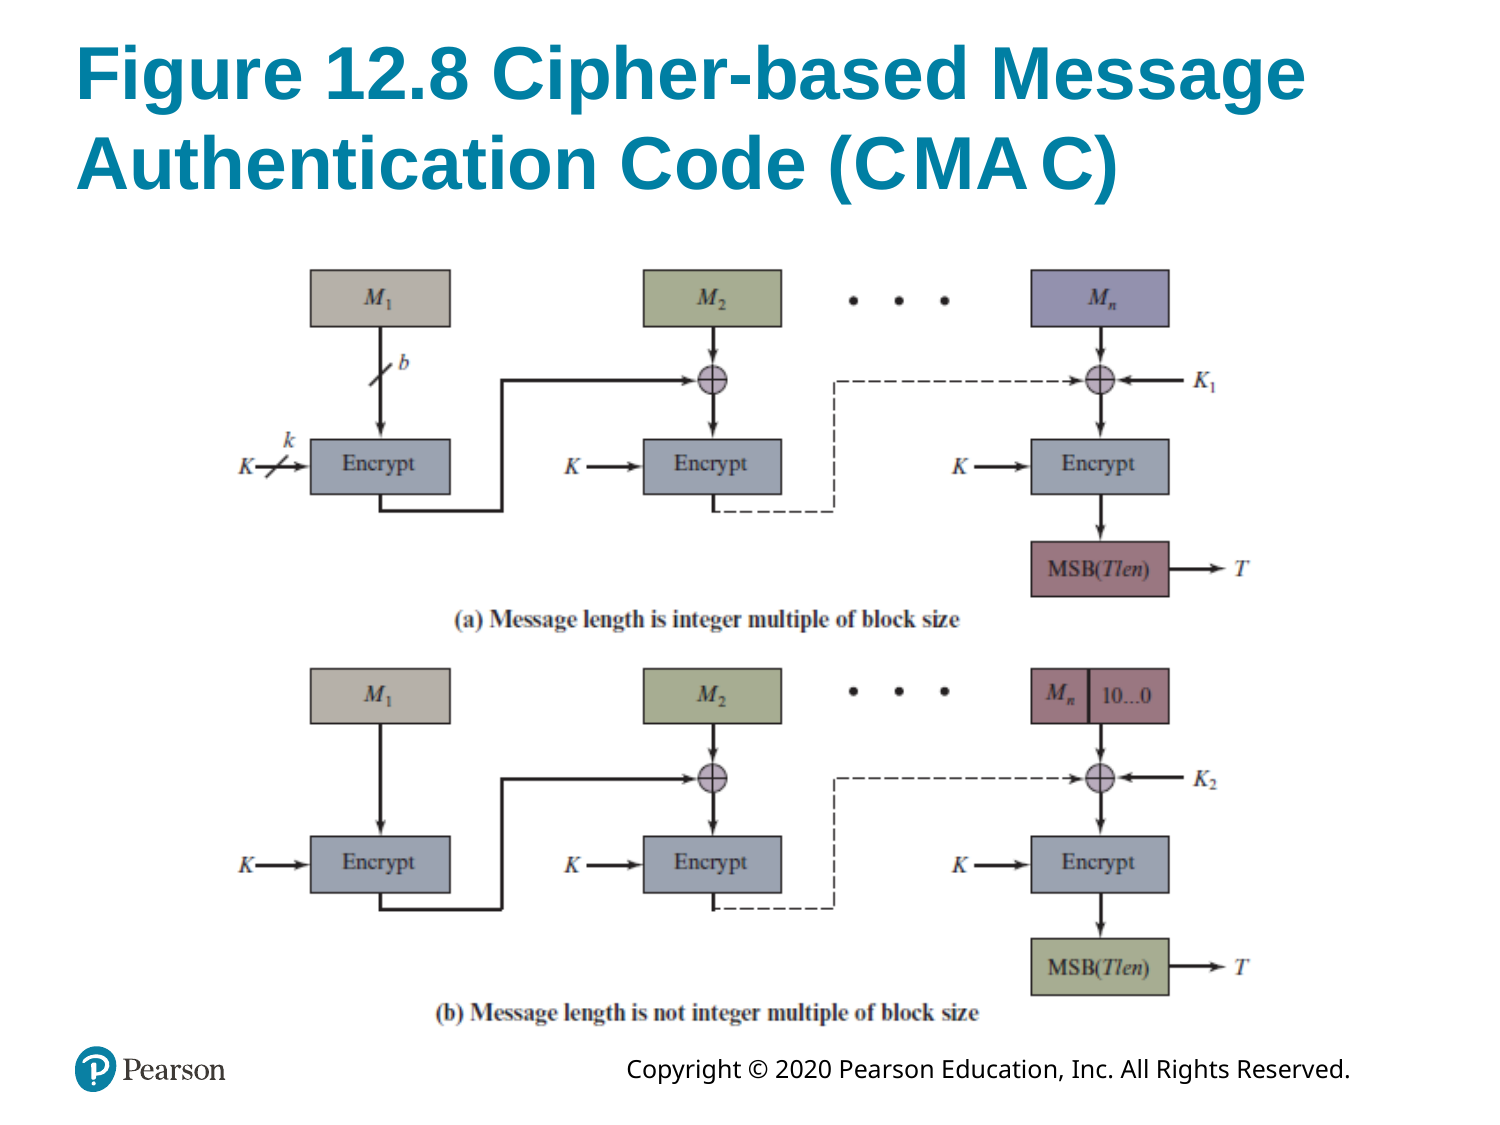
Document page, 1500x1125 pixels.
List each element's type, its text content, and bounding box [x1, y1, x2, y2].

picture [231, 245, 1267, 1037]
title Figure 12.8 Cipher-based Message Authentication Code (C M A C) [75, 24, 1425, 205]
